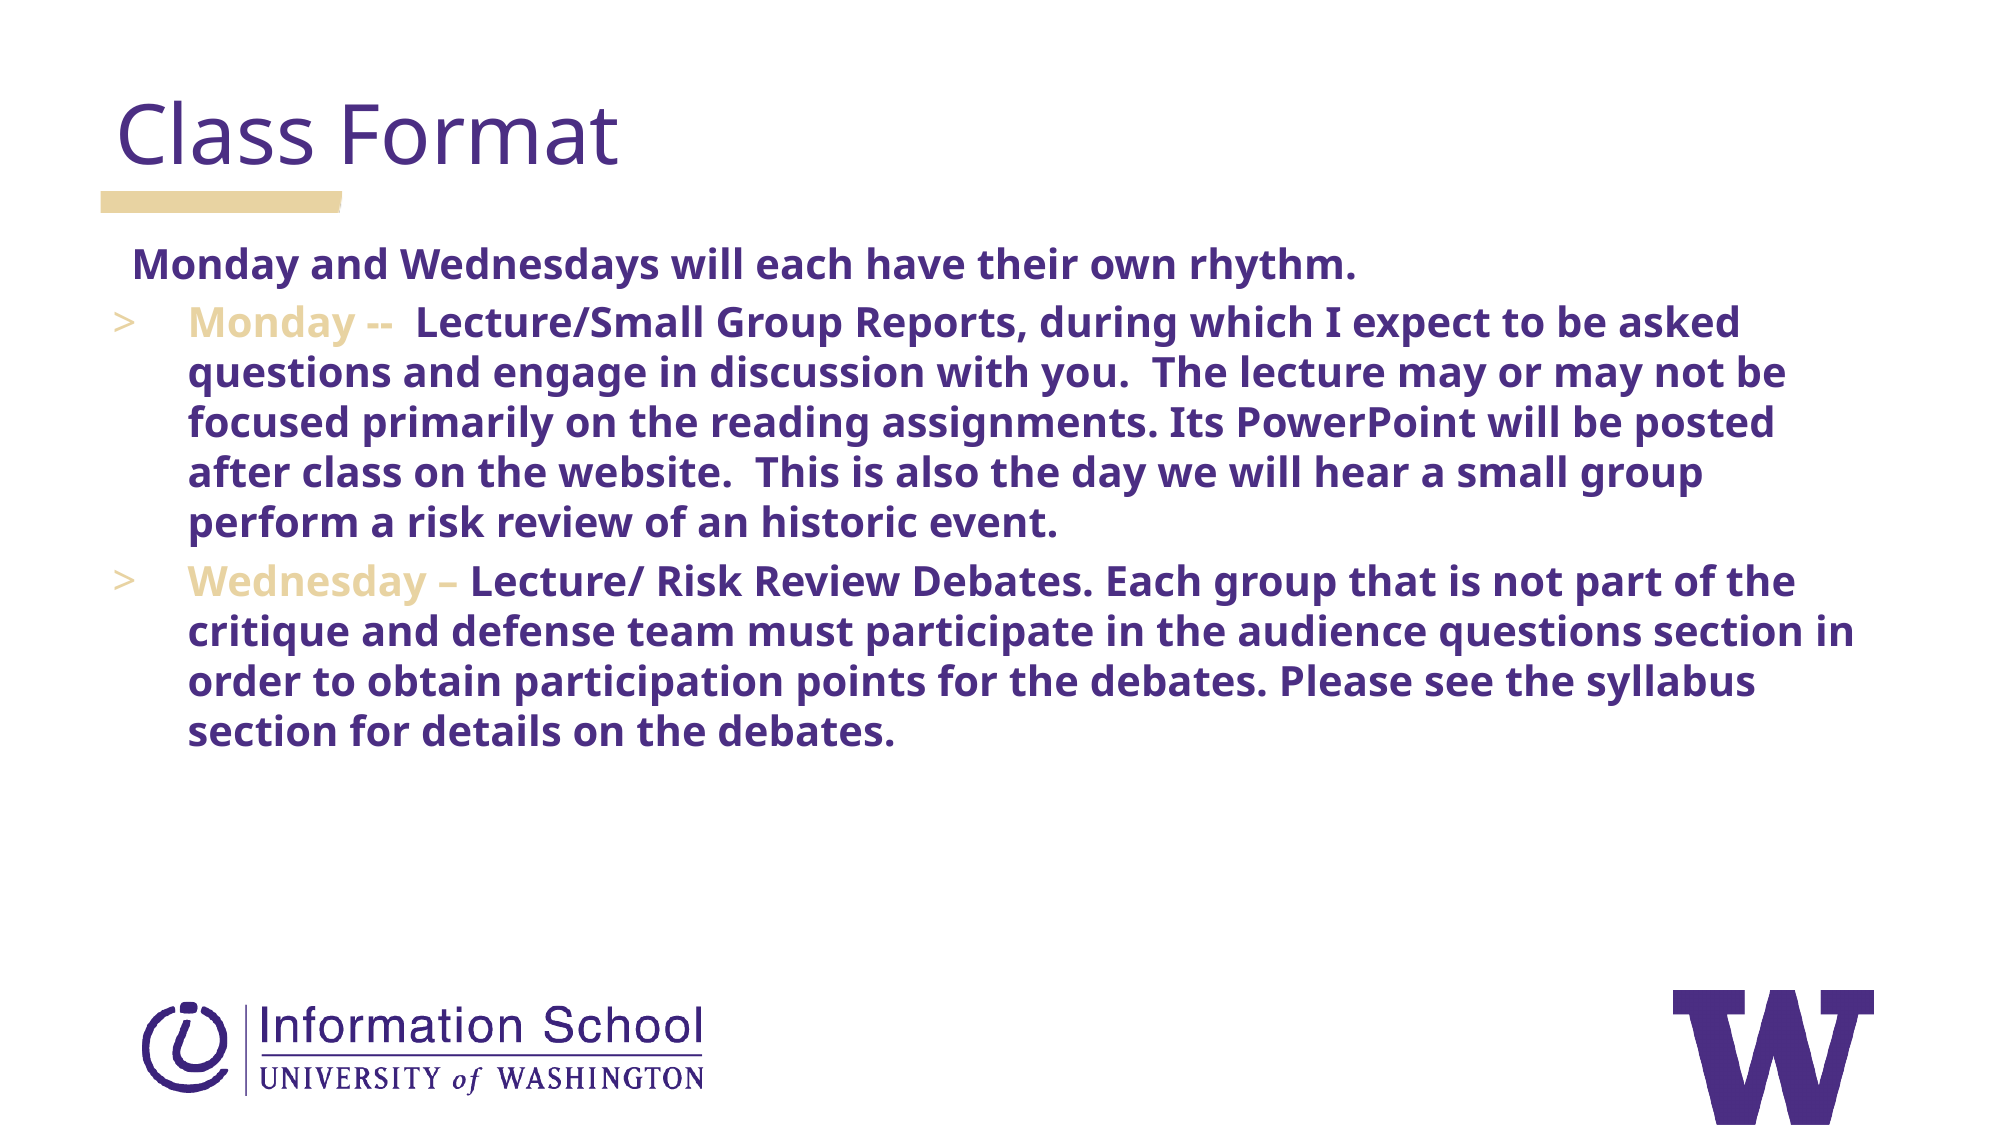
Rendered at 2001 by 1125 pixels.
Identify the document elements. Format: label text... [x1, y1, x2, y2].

list Monday and Wednesdays will each have their own rhythm. Monday -- Lecture/Small Group Reports, during which I expect to be asked questions and engage in discussion with you. The lecture may or may not be focused primarily on the reading assignments. Its PowerPoint will be posted after class on the website. This is also the day we will hear a small group perform a risk review of an historic event. Wednesday – Lecture/ Risk Review Debates. Each group that is not part of the critique and defense team must participate in the audience questions section in order to obtain participation points for the debates. Please see the syllabus section for details on the debates. [97, 230, 1891, 896]
picture [128, 987, 736, 1109]
list Class Format [100, 81, 1891, 190]
picture [1673, 990, 1874, 1125]
